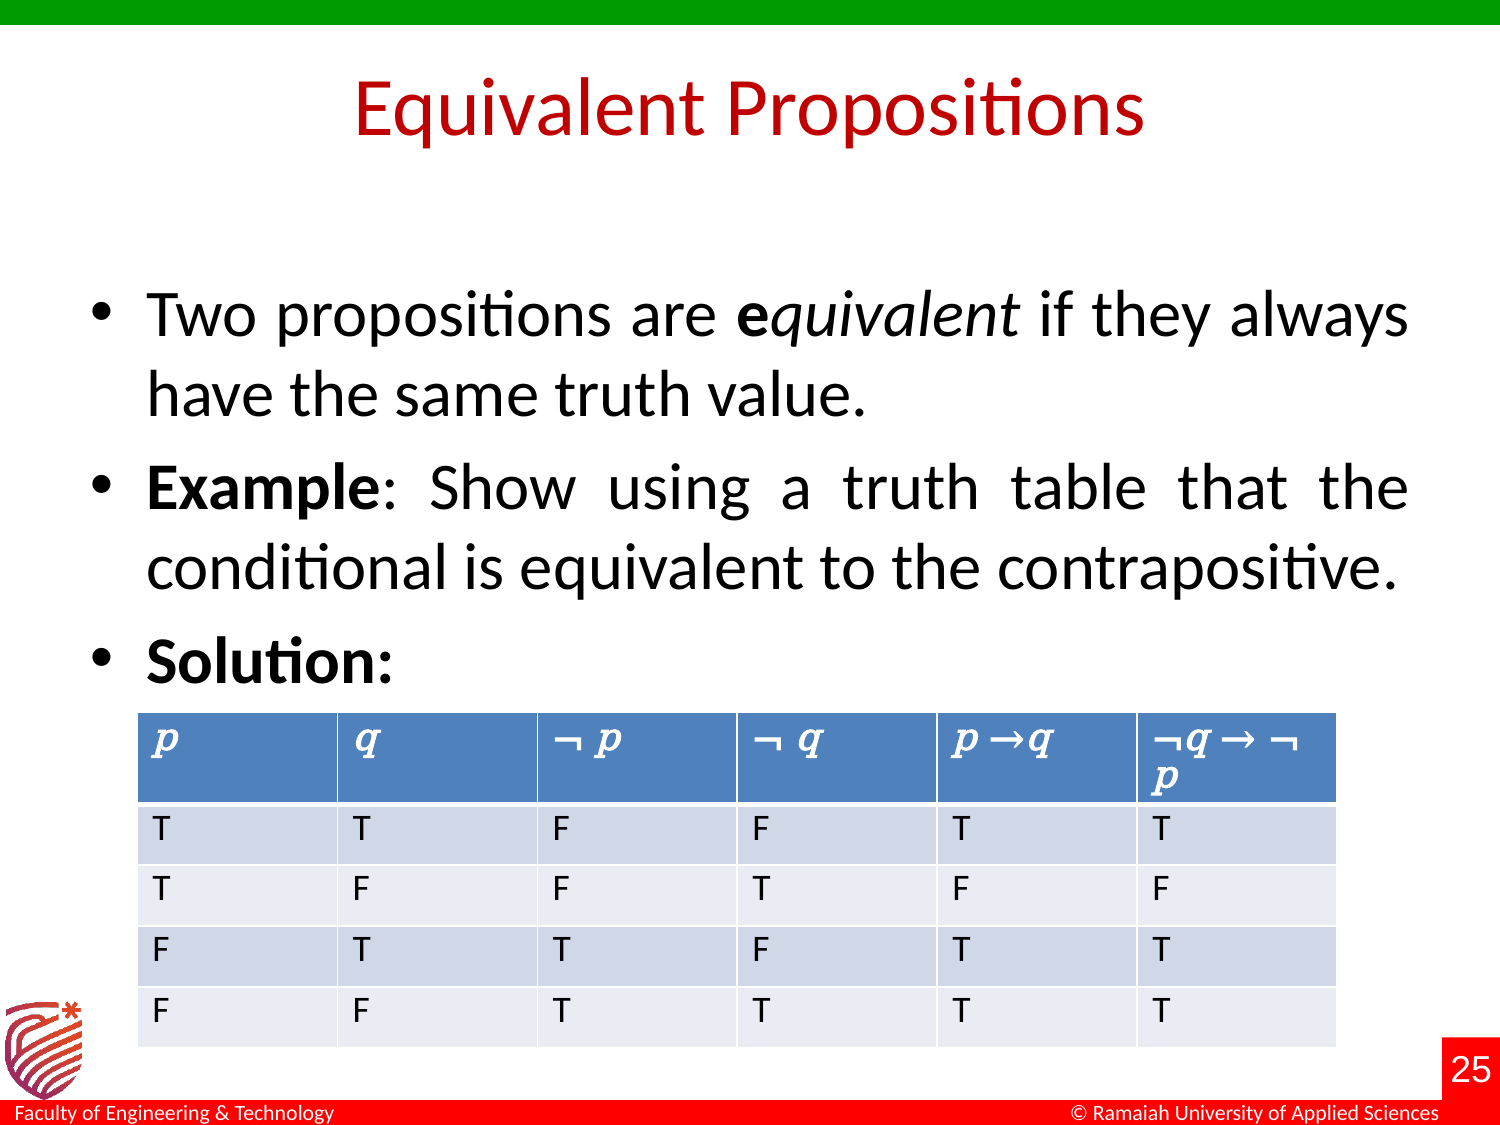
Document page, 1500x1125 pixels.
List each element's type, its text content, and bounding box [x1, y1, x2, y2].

table_header p →q [938, 713, 1136, 802]
list Two propositions are equivalent if they always have the same truth value. Example: Show using a truth table that the conditional is equivalent to the contrapositive. Solution: [75, 262, 1425, 1005]
table_cell T [938, 988, 1136, 1047]
title Equivalent Propositions [75, 45, 1425, 233]
table_cell F [138, 988, 337, 1047]
table_cell T [138, 807, 337, 864]
table_cell T [338, 927, 537, 986]
table_cell T [538, 927, 736, 986]
table_cell T [738, 866, 936, 925]
table_cell F [938, 866, 1136, 925]
table_cell T [1138, 927, 1336, 986]
table_cell T [1138, 807, 1336, 864]
table_cell T [538, 988, 736, 1047]
table_cell T [338, 807, 537, 864]
table_header ¬ q [738, 713, 936, 802]
table_cell F [538, 807, 736, 864]
table_cell F [338, 988, 537, 1047]
table_header p [138, 713, 337, 802]
table_cell T [1138, 988, 1336, 1047]
table_header q [338, 713, 537, 802]
table_cell F [138, 927, 337, 986]
table_cell F [338, 866, 537, 925]
table_cell F [738, 927, 936, 986]
table_cell T [138, 866, 337, 925]
table_header ¬q → ¬ p [1138, 713, 1336, 802]
picture [5, 1001, 82, 1100]
table_cell F [1138, 866, 1336, 925]
table_cell F [738, 807, 936, 864]
table_cell T [938, 927, 1136, 986]
table_cell T [738, 988, 936, 1047]
table_cell F [538, 866, 736, 925]
table_header ¬ p [538, 713, 736, 802]
table_cell T [938, 807, 1136, 864]
